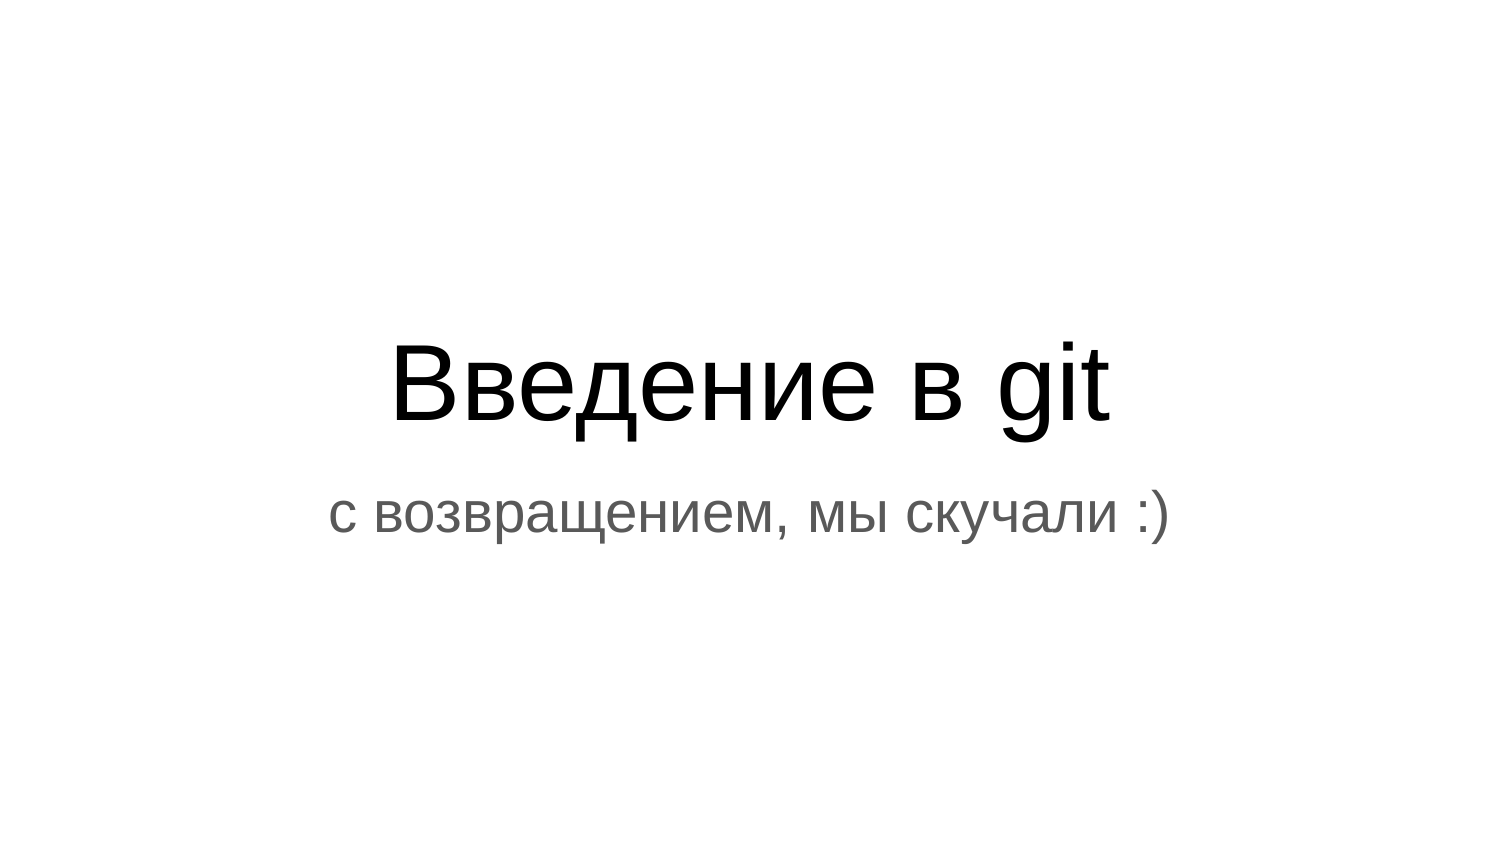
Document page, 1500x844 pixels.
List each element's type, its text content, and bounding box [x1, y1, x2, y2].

subtitle с возвращением, мы скучали :) [51, 464, 1449, 595]
title Введение в git [51, 122, 1449, 459]
